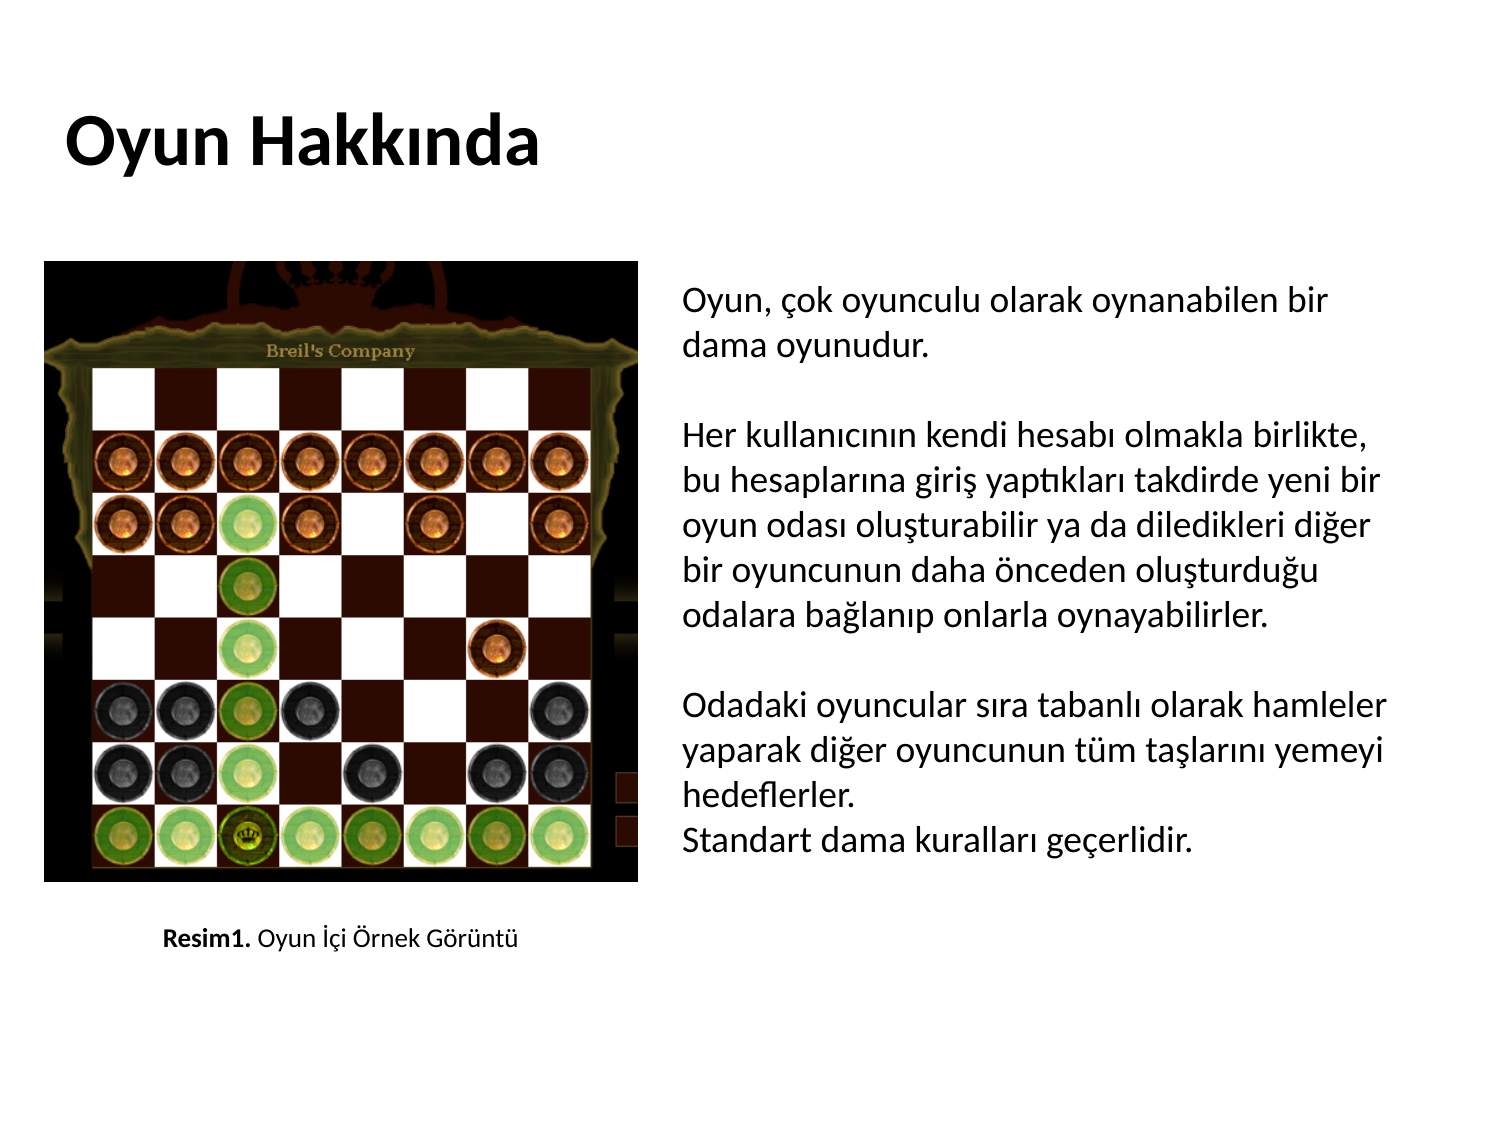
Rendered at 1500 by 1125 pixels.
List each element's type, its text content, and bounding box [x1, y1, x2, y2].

text_box Resim1. Oyun İçi Örnek Görüntü [148, 913, 534, 961]
text_box Oyun, çok oyunculu olarak oynanabilen bir dama oyunudur. Her kullanıcının kendi hesabı olmakla birlikte, bu hesaplarına giriş yaptıkları takdirde yeni bir oyun odası oluşturabilir ya da diledikleri diğer bir oyuncunun daha önceden oluşturduğu odalara bağlanıp onlarla oynayabilirler. Odadaki oyuncular sıra tabanlı olarak hamleler yaparak diğer oyuncunun tüm taşlarını yemeyi hedeflerler. Standart dama kuralları geçerlidir. [667, 267, 1412, 867]
text_box Oyun Hakkında [50, 83, 557, 188]
picture [44, 261, 639, 882]
